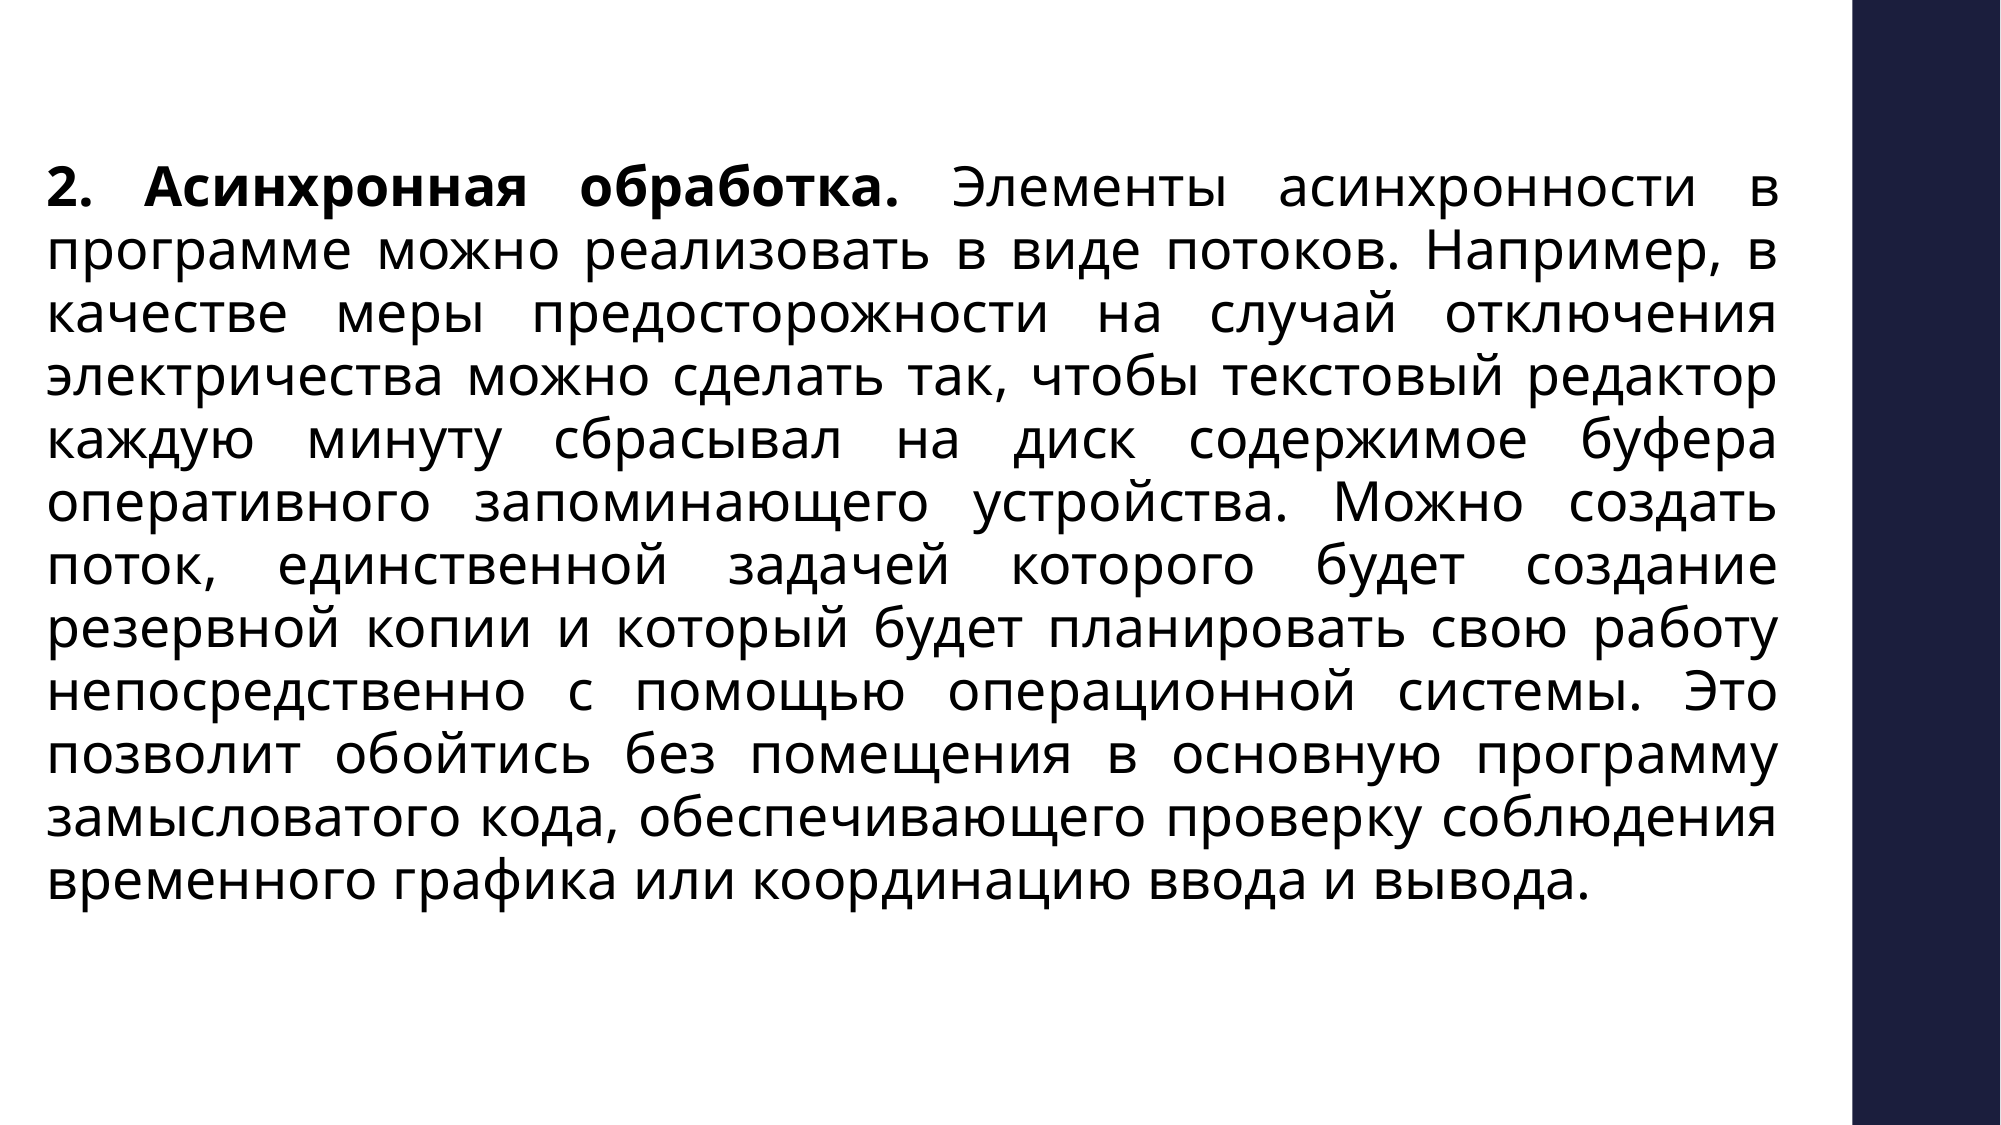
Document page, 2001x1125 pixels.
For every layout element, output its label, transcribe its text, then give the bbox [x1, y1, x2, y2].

list 2. Асинхронная обработка. Элементы асинхронности в программе можно реализовать в виде потоков. Например, в качестве меры предосторожности на случай отключения электричества можно сделать так, чтобы текстовый редактор каждую минуту сбрасывал на диск содержимое буфера оперативного запоминающего устройства. Можно создать поток, единственной задачей которого будет создание резервной копии и который будет планировать свою работу непосредственно с помощью операционной системы. Это позволит обойтись без помещения в основную программу замысловатого кода, обеспечивающего проверку соблюдения временного графика или координацию ввода и вывода. [31, 148, 1797, 985]
